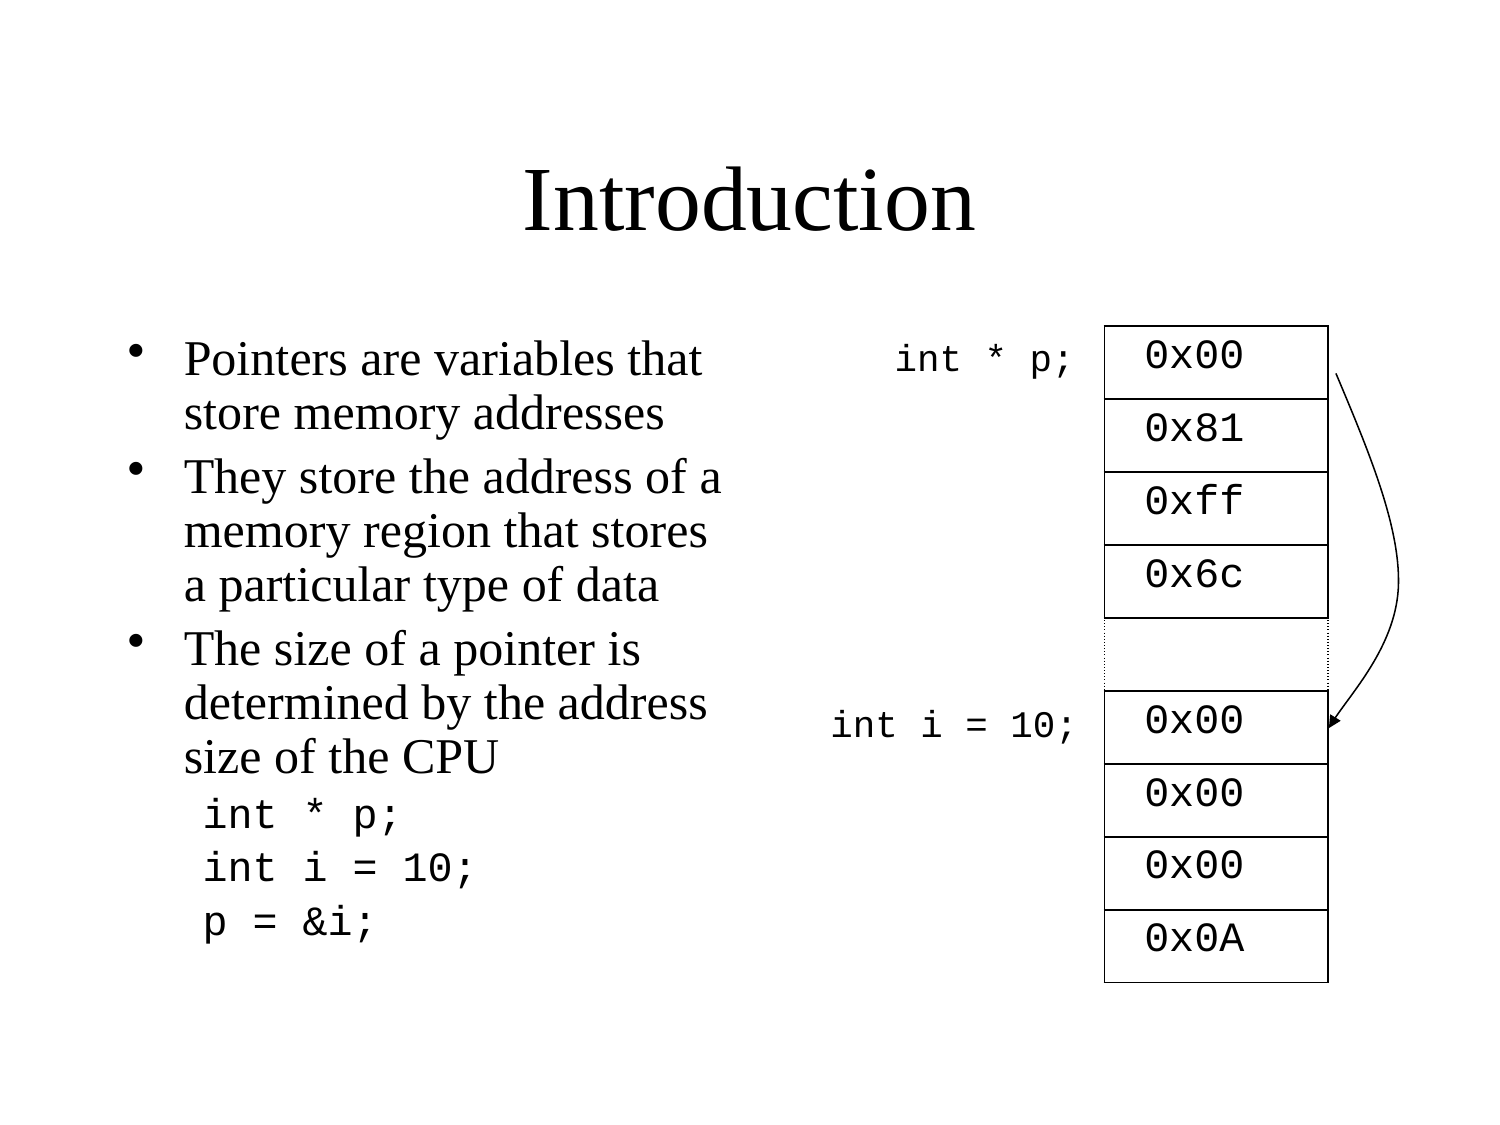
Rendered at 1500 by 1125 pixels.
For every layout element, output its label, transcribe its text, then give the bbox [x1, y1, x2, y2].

table_cell 0x00 [1105, 692, 1327, 763]
text_box [1328, 373, 1399, 729]
text_box int i = 10; [815, 692, 1093, 753]
table_cell [1104, 619, 1328, 690]
list Pointers are variables that store memory addresses They store the address of a memory region that stores a particular type of data The size of a pointer is determined by the address size of the CPU int * p; int i = 10; p = &i; [112, 324, 738, 1000]
title Introduction [112, 99, 1388, 288]
table_cell 0x6c [1105, 546, 1327, 617]
text_box int * p; [879, 326, 1090, 386]
table_cell 0x00 [1105, 765, 1327, 836]
table_cell 0x0A [1105, 911, 1327, 982]
table_cell 0x00 [1105, 838, 1327, 909]
table_cell 0x81 [1105, 400, 1327, 471]
table_cell 0xff [1105, 473, 1327, 544]
table_header 0x00 [1105, 327, 1327, 398]
